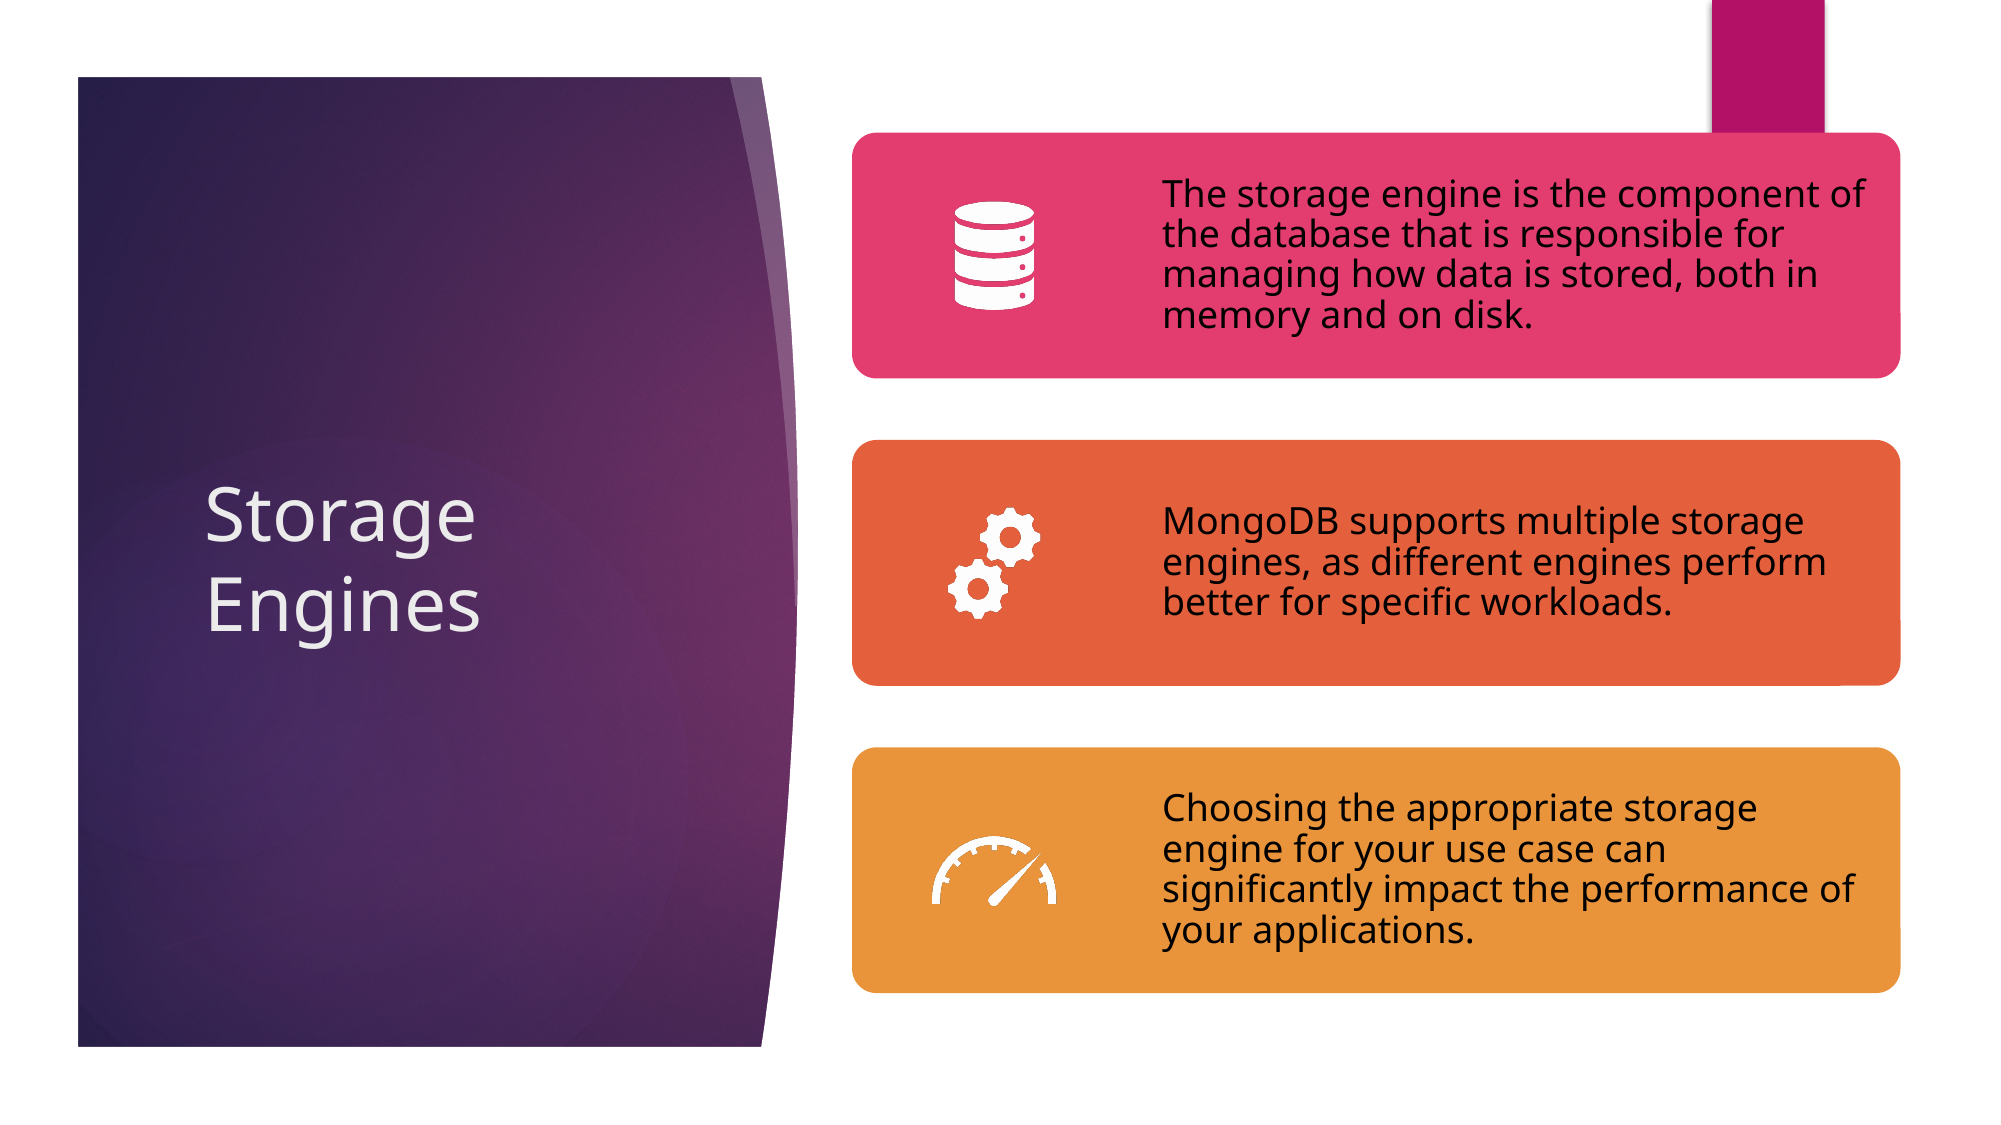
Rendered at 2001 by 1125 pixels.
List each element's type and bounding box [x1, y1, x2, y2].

list [851, 132, 1901, 994]
text_box [0, 0, 2000, 1125]
